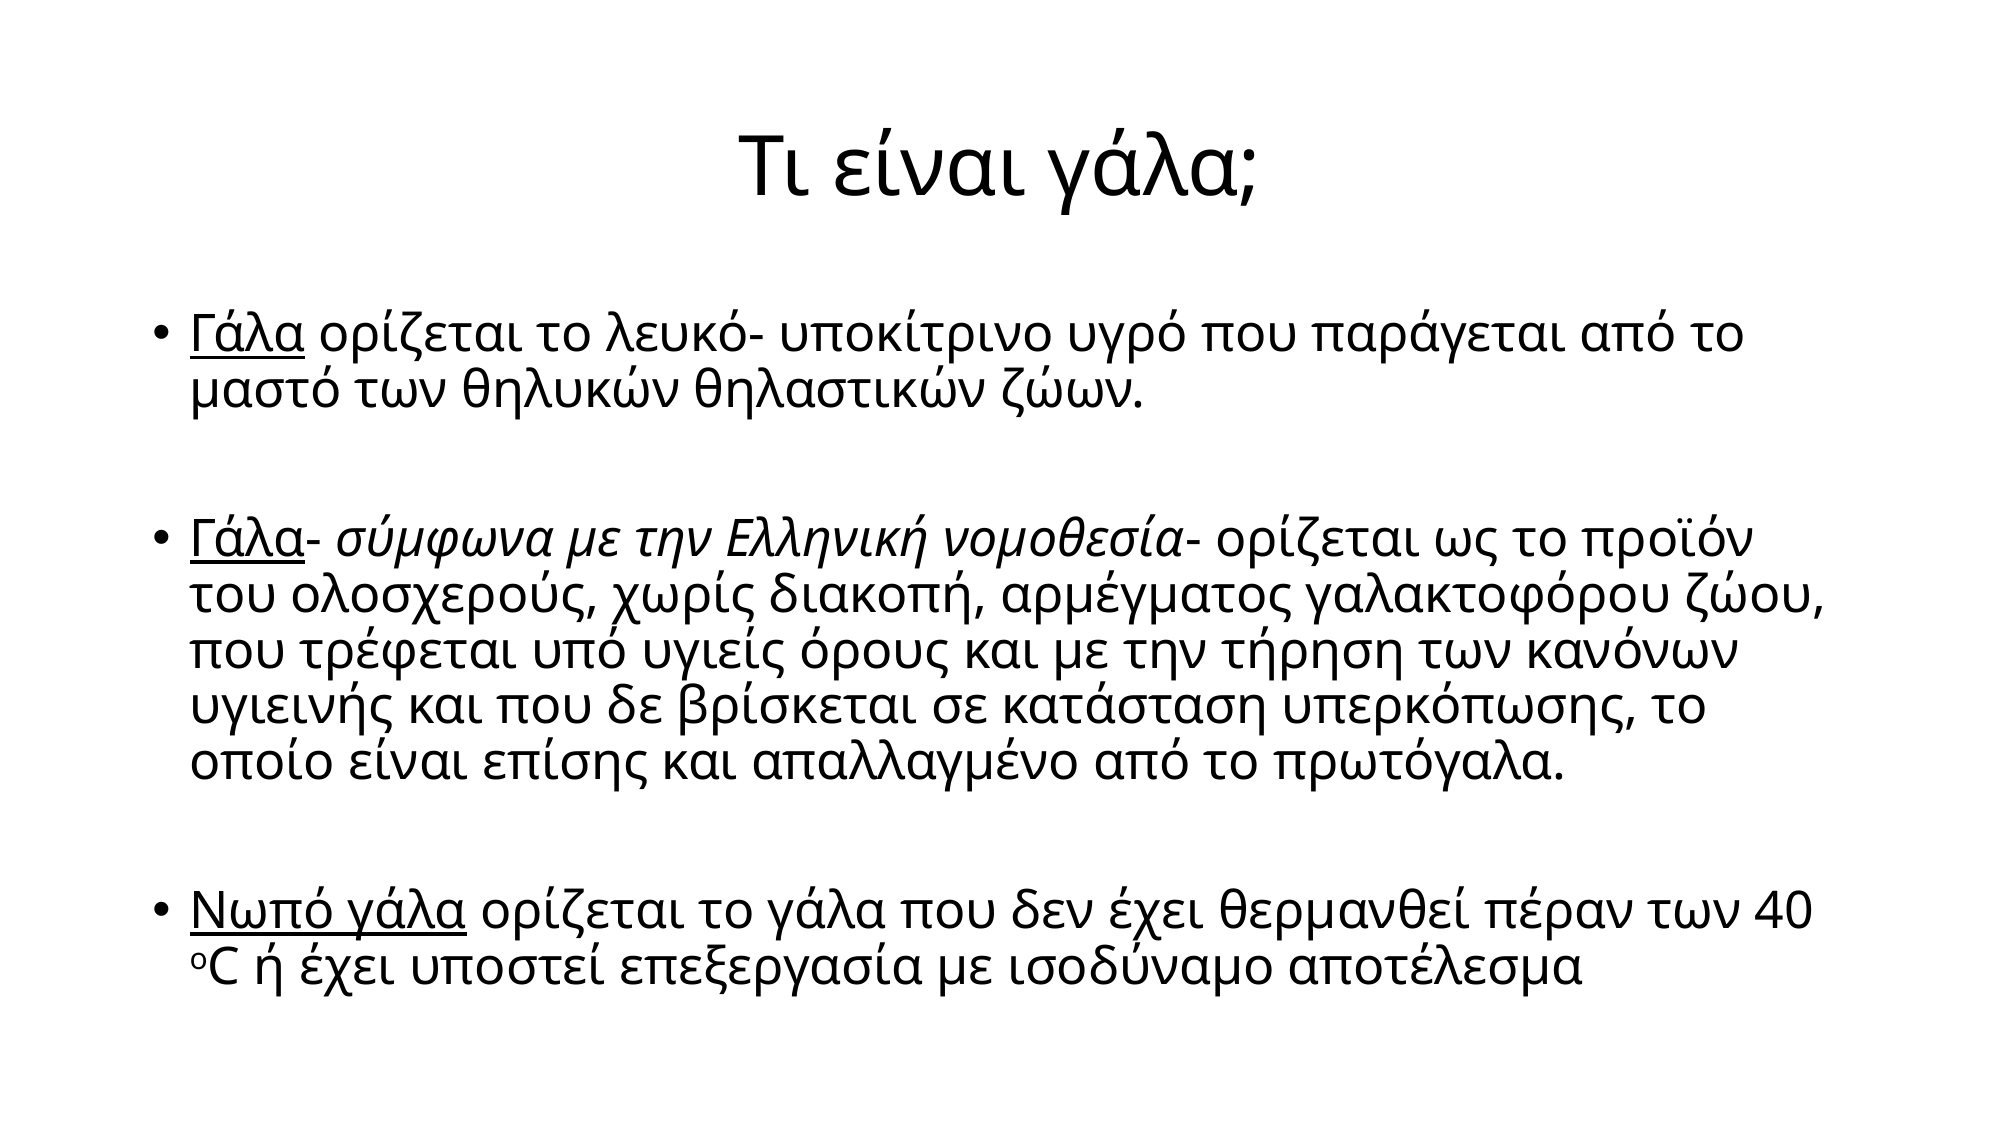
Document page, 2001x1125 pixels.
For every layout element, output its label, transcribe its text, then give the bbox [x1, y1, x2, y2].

title Τι είναι γάλα; [137, 59, 1863, 278]
list Γάλα ορίζεται το λευκό- υποκίτρινο υγρό που παράγεται από το μαστό των θηλυκών θηλαστικών ζώων. Γάλα- σύμφωνα με την Ελληνική νομοθεσία- ορίζεται ως το προϊόν του ολοσχερούς, χωρίς διακοπή, αρμέγματος γαλακτοφόρου ζώου, που τρέφεται υπό υγιείς όρους και με την τήρηση των κανόνων υγιεινής και που δε βρίσκεται σε κατάσταση υπερκόπωσης, το οποίο είναι επίσης και απαλλαγμένο από το πρωτόγαλα. Νωπό γάλα ορίζεται το γάλα που δεν έχει θερμανθεί πέραν των 40 oC ή έχει υποστεί επεξεργασία με ισοδύναμο αποτέλεσμα [137, 299, 1863, 1014]
